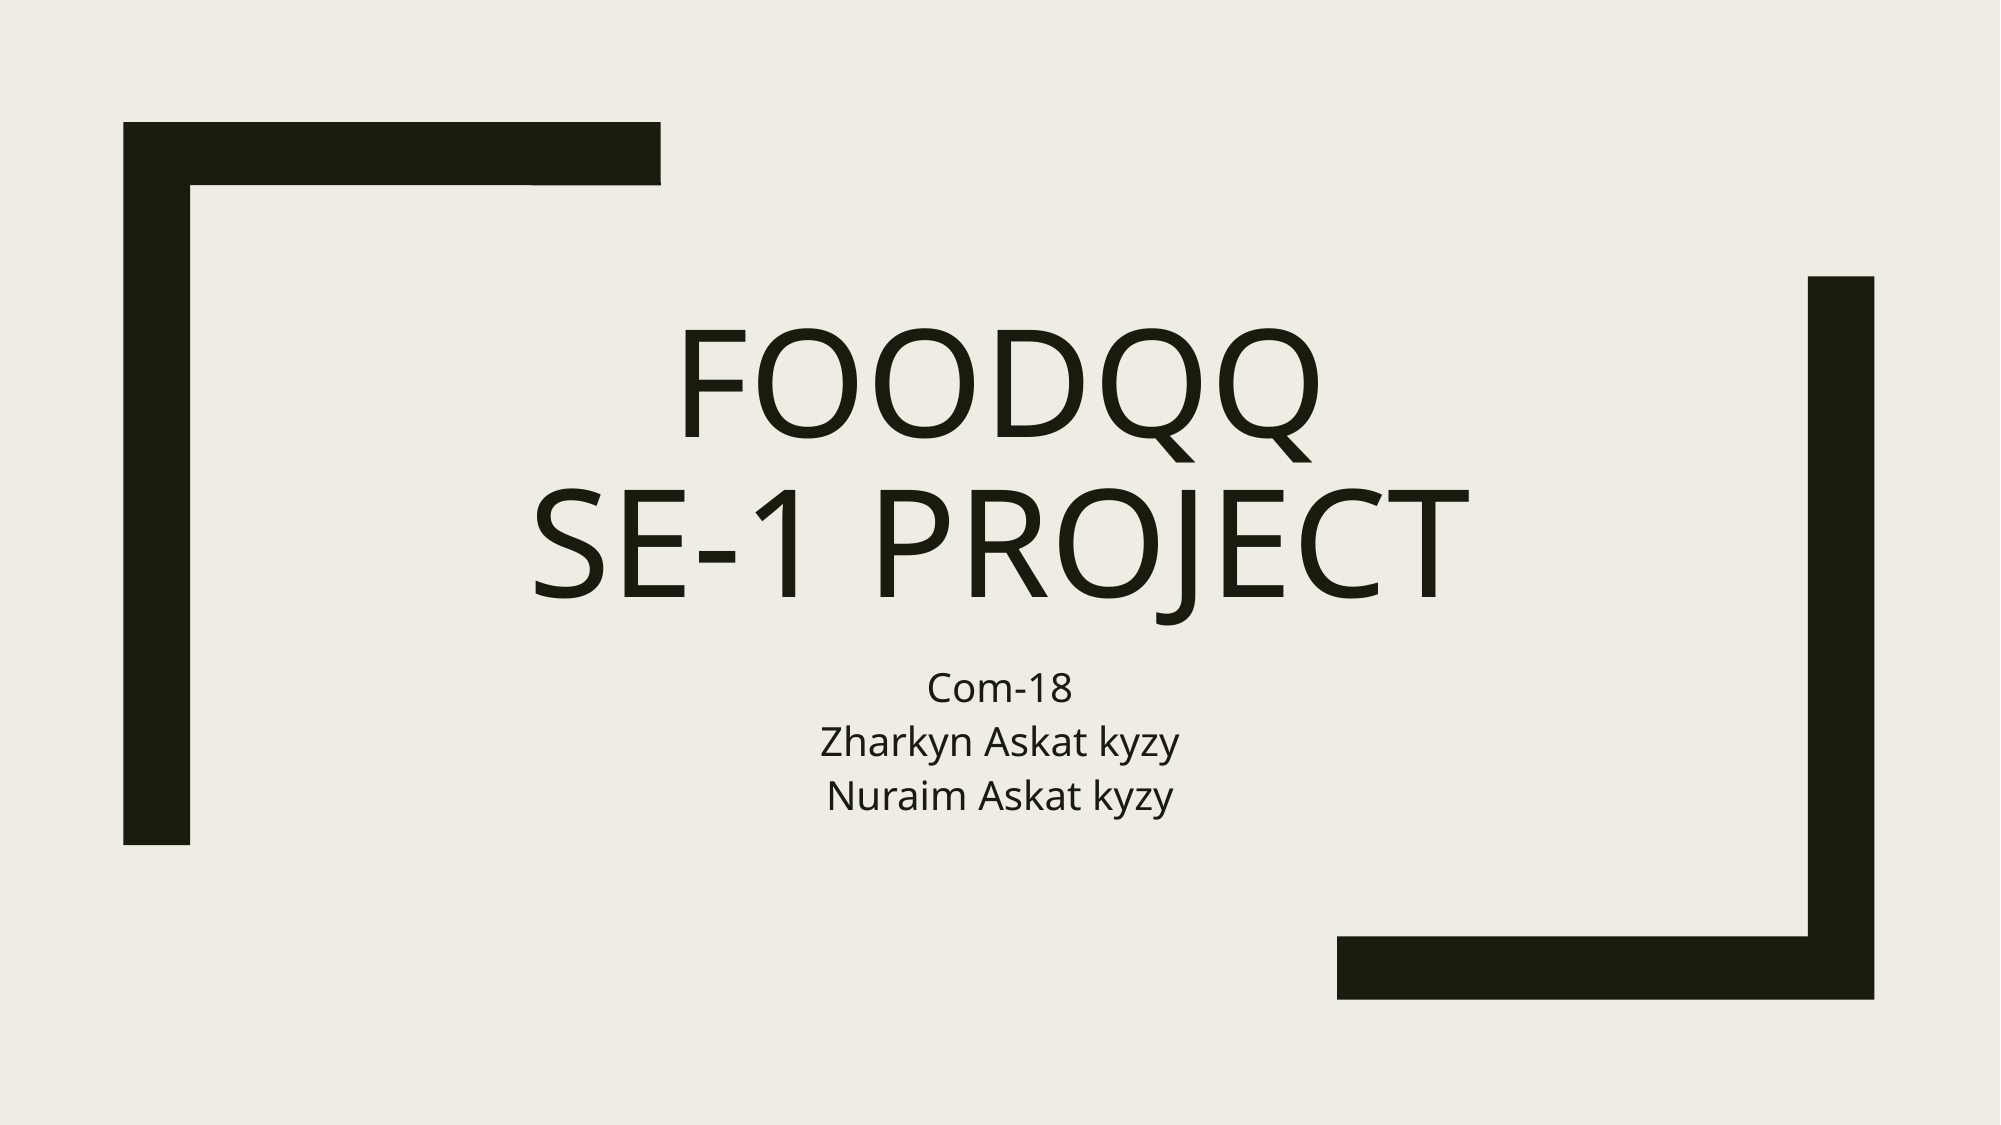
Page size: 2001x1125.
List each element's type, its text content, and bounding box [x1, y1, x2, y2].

subtitle Com-18 Zharkyn Askat kyzy Nuraim Askat kyzy [439, 649, 1561, 828]
title FoodQQ SE-1 project [314, 293, 1686, 638]
